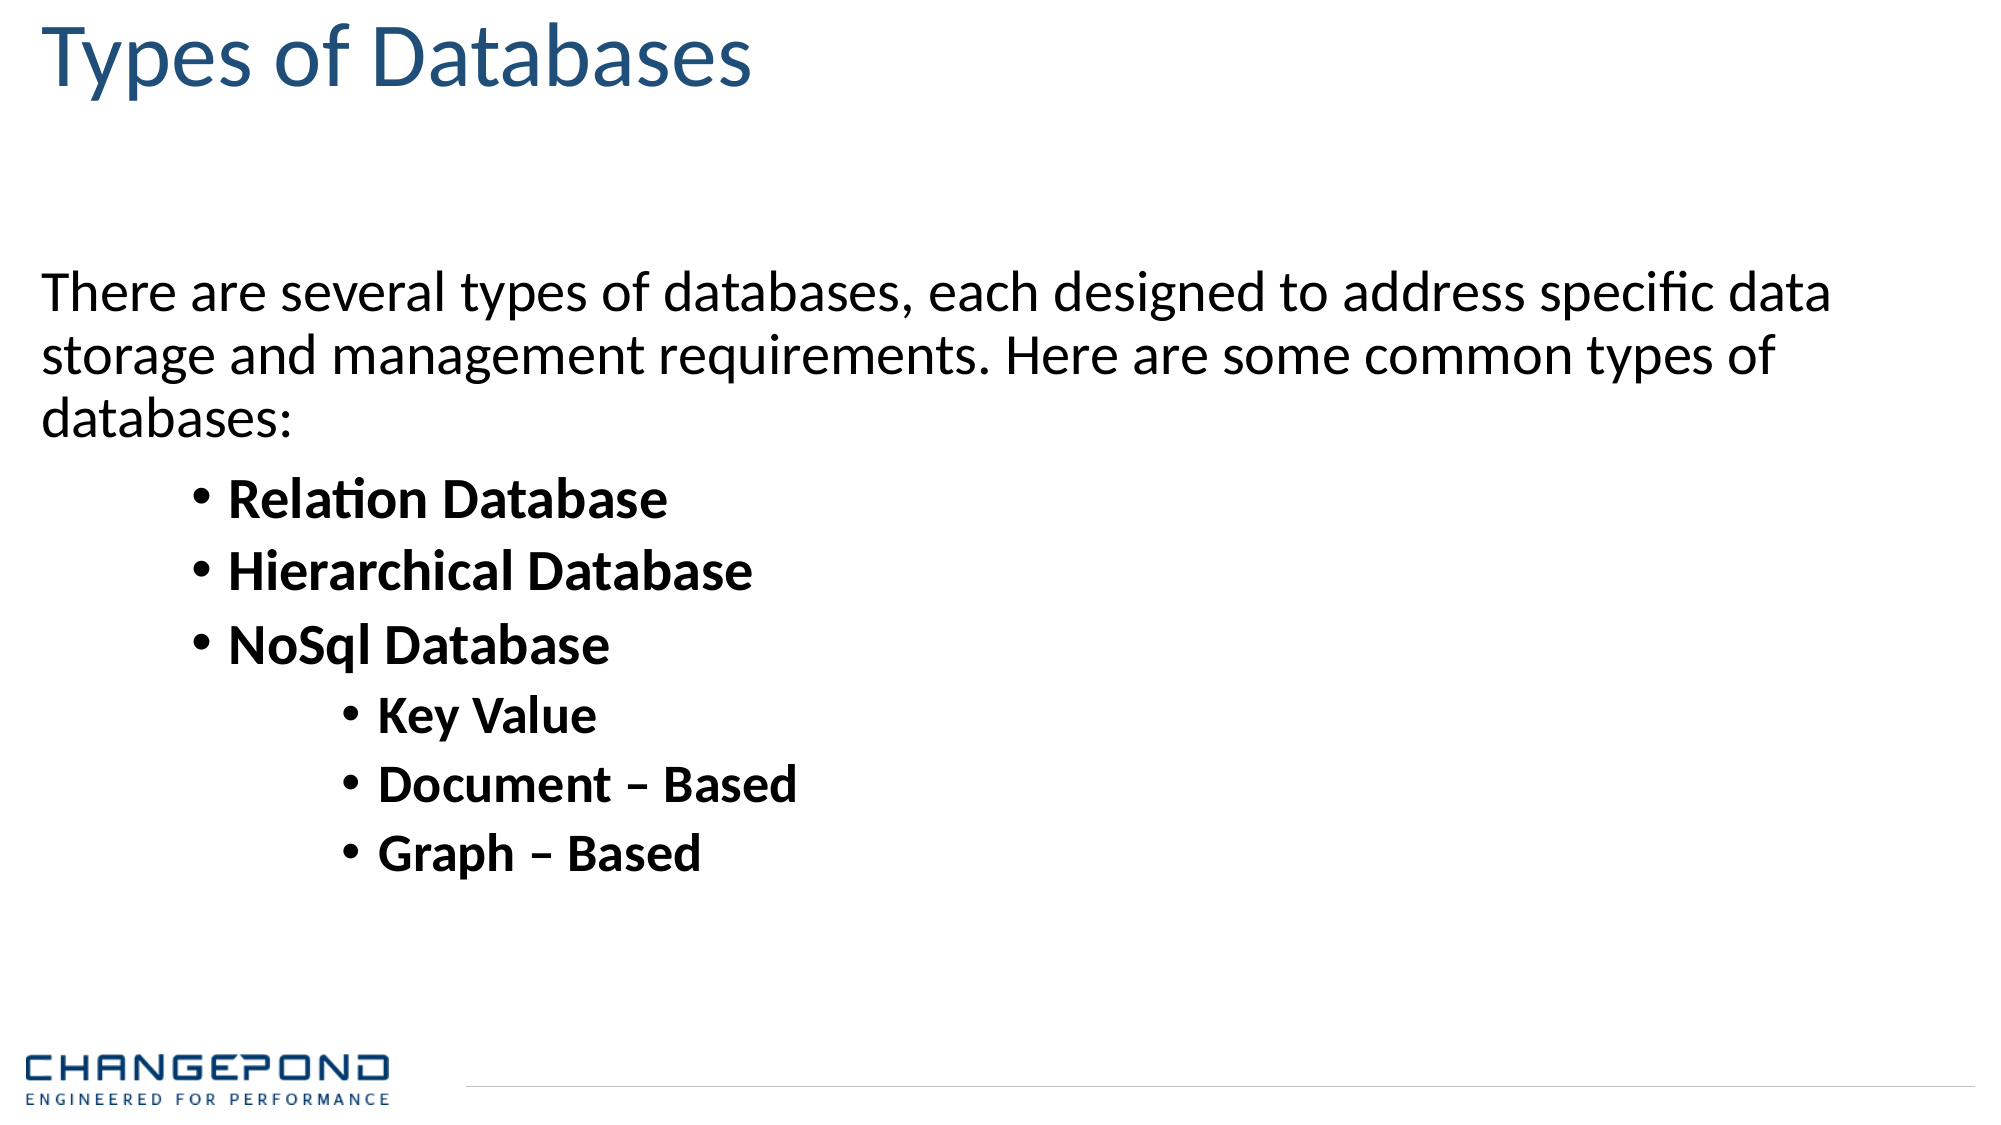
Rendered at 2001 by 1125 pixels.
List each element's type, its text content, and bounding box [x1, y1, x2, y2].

picture [26, 1054, 389, 1105]
title Types of Databases [26, 0, 1976, 218]
list There are several types of databases, each designed to address specific data storage and management requirements. Here are some common types of databases: Relation Database Hierarchical Database NoSql Database Key Value Document – Based Graph – Based [26, 253, 1976, 1020]
